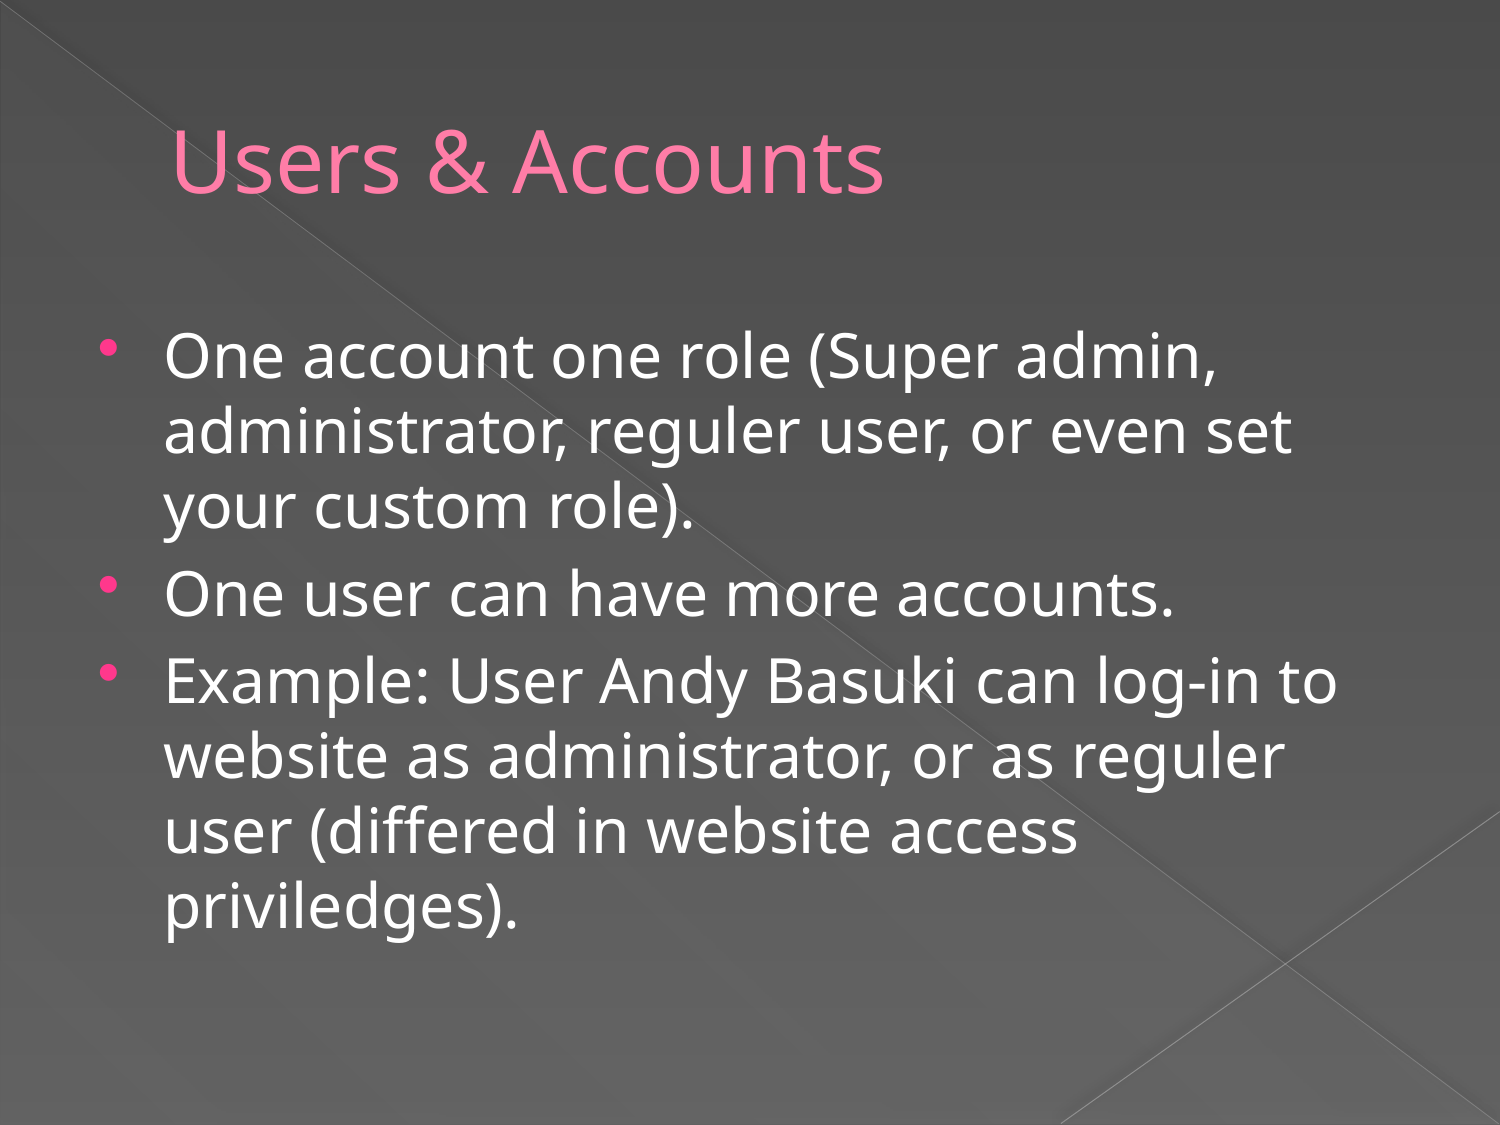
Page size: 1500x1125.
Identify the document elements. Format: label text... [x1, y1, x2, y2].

list One account one role (Super admin, administrator, reguler user, or even set your custom role). One user can have more accounts. Example: User Andy Basuki can log-in to website as administrator, or as reguler user (differed in website access priviledges). [75, 308, 1425, 1059]
title Users & Accounts [75, 43, 1425, 274]
